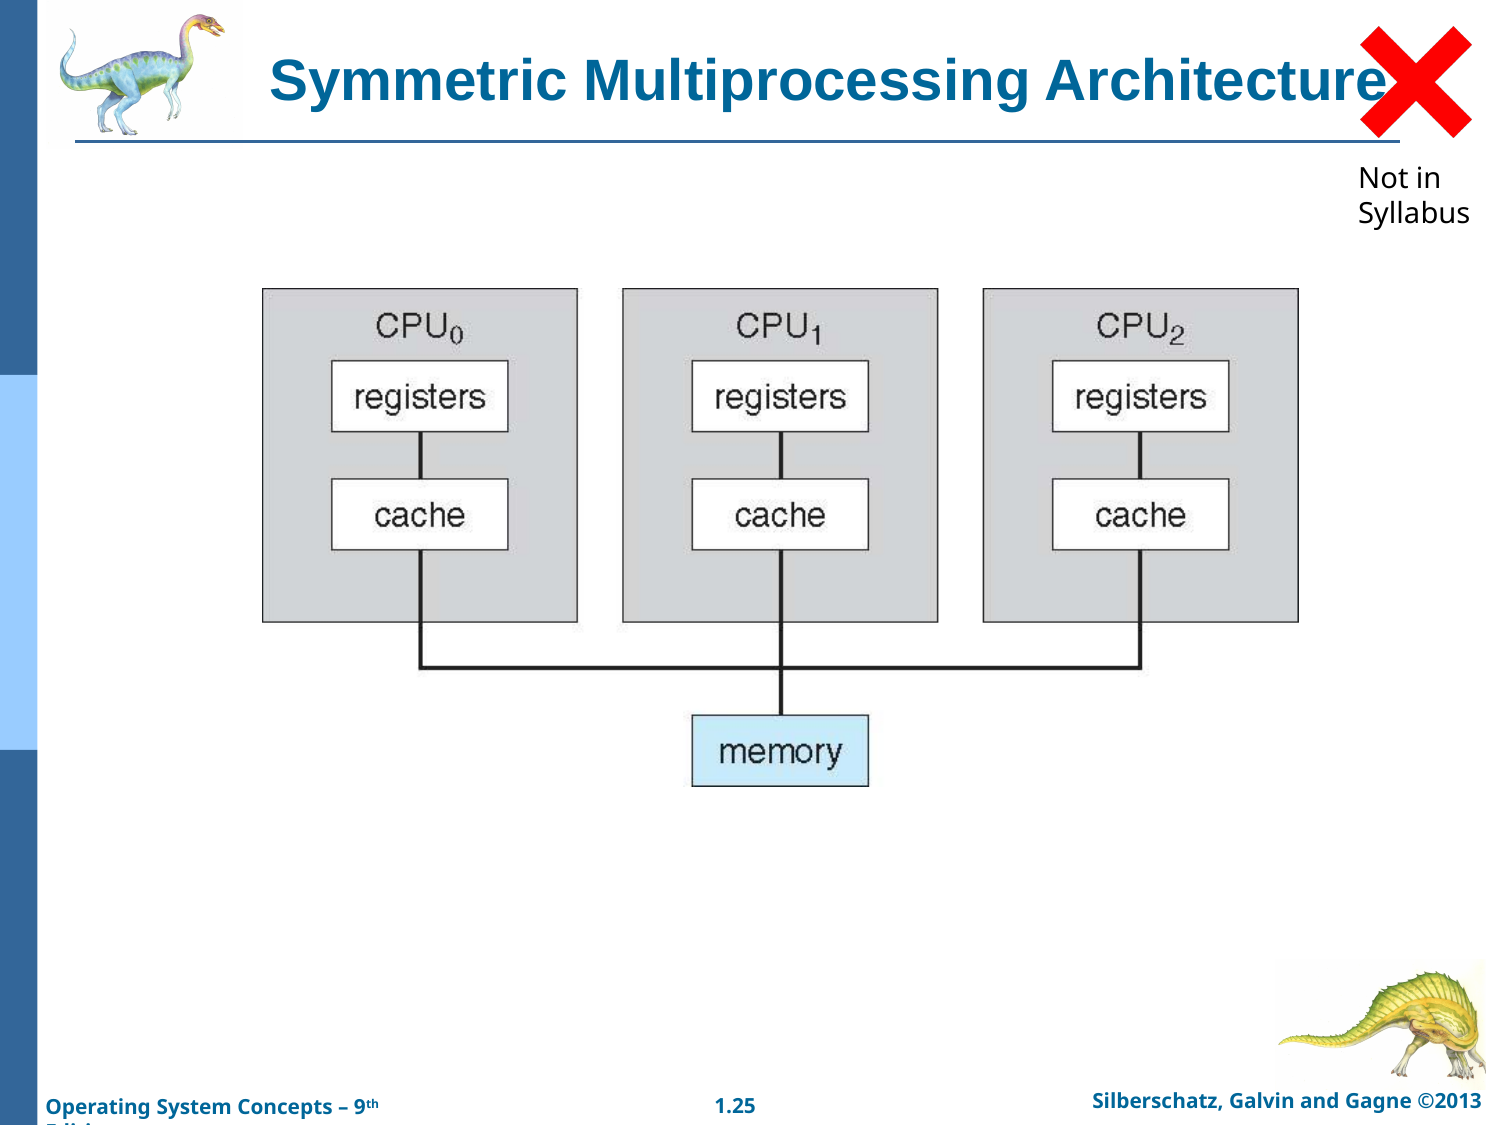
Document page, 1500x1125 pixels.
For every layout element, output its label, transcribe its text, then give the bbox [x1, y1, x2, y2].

picture [261, 288, 1300, 787]
title Symmetric Multiprocessing Architecture [154, 24, 1500, 120]
picture [1360, 26, 1473, 139]
text_box Not in Syllabus [1343, 144, 1490, 280]
picture [1367, 74, 1377, 81]
picture [1275, 959, 1486, 1090]
picture [46, 0, 243, 149]
